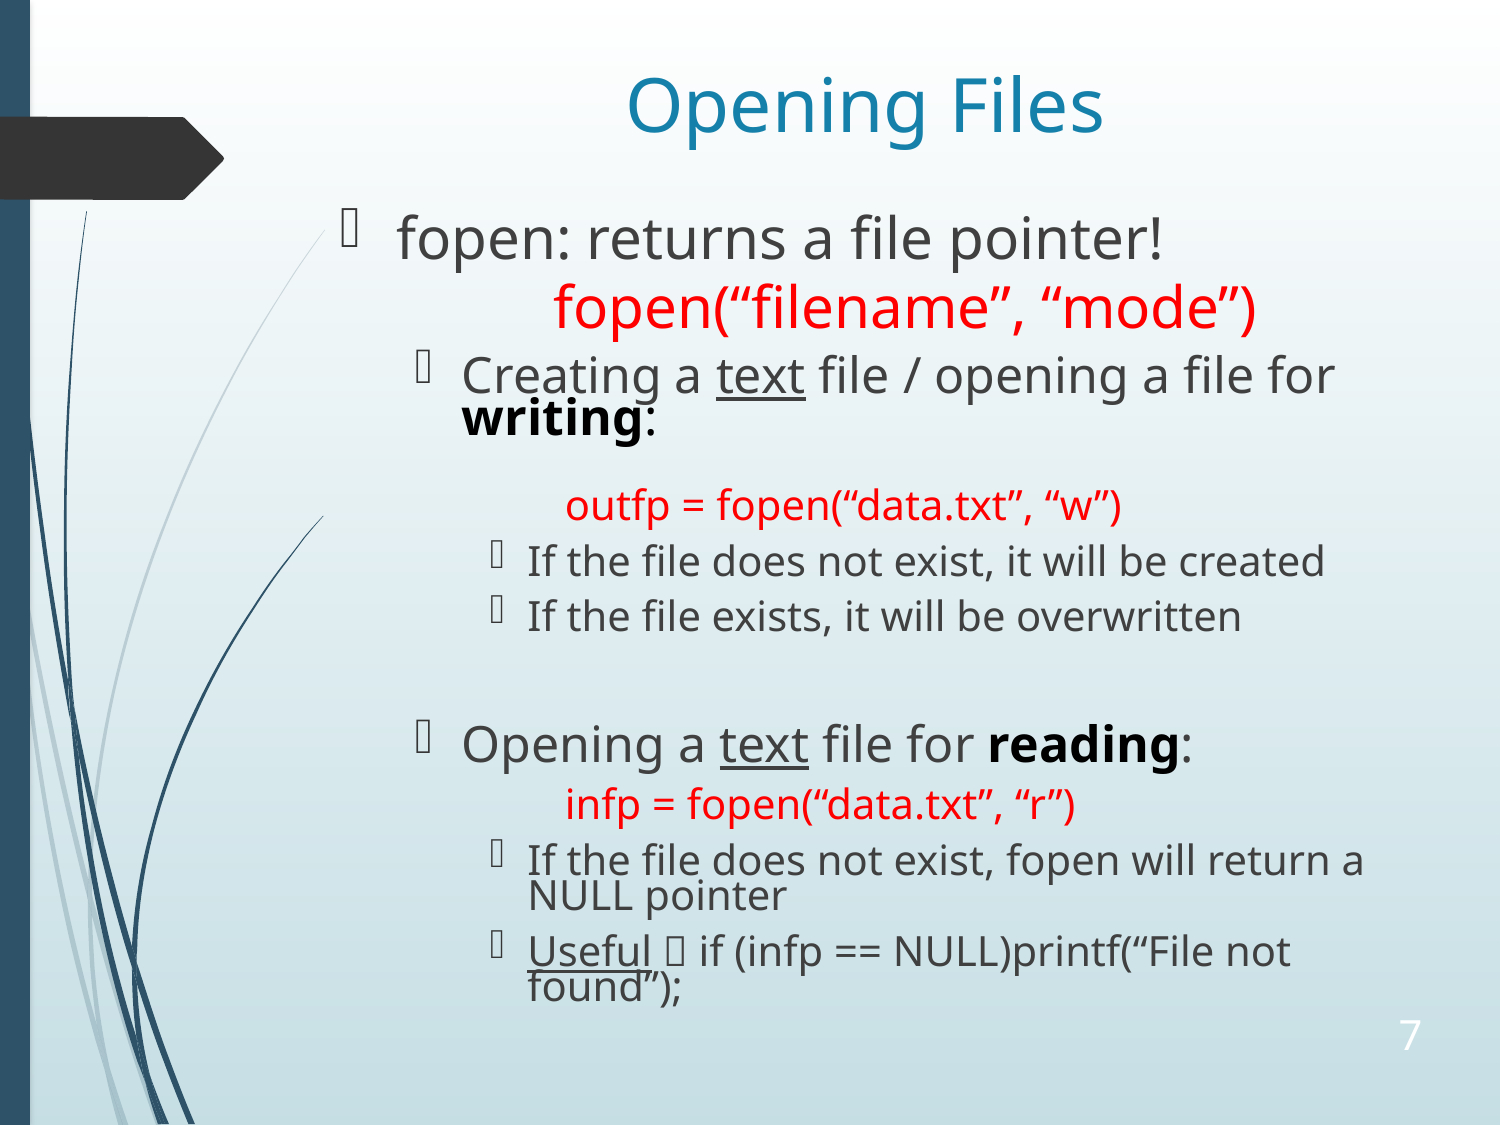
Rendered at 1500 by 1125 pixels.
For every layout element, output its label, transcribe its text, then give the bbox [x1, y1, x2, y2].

title Opening Files [324, 50, 1406, 212]
slide_number 7 [1125, 999, 1438, 1075]
list fopen: returns a file pointer! fopen(“filename”, “mode”) Creating a text file / opening a file for writing: outfp = fopen(“data.txt”, “w”) If the file does not exist, it will be created If the file exists, it will be overwritten Opening a text file for reading: infp = fopen(“data.txt”, “r”) If the file does not exist, fopen will return a NULL pointer Useful  if (infp == NULL)printf(“File not found”); [324, 212, 1407, 833]
